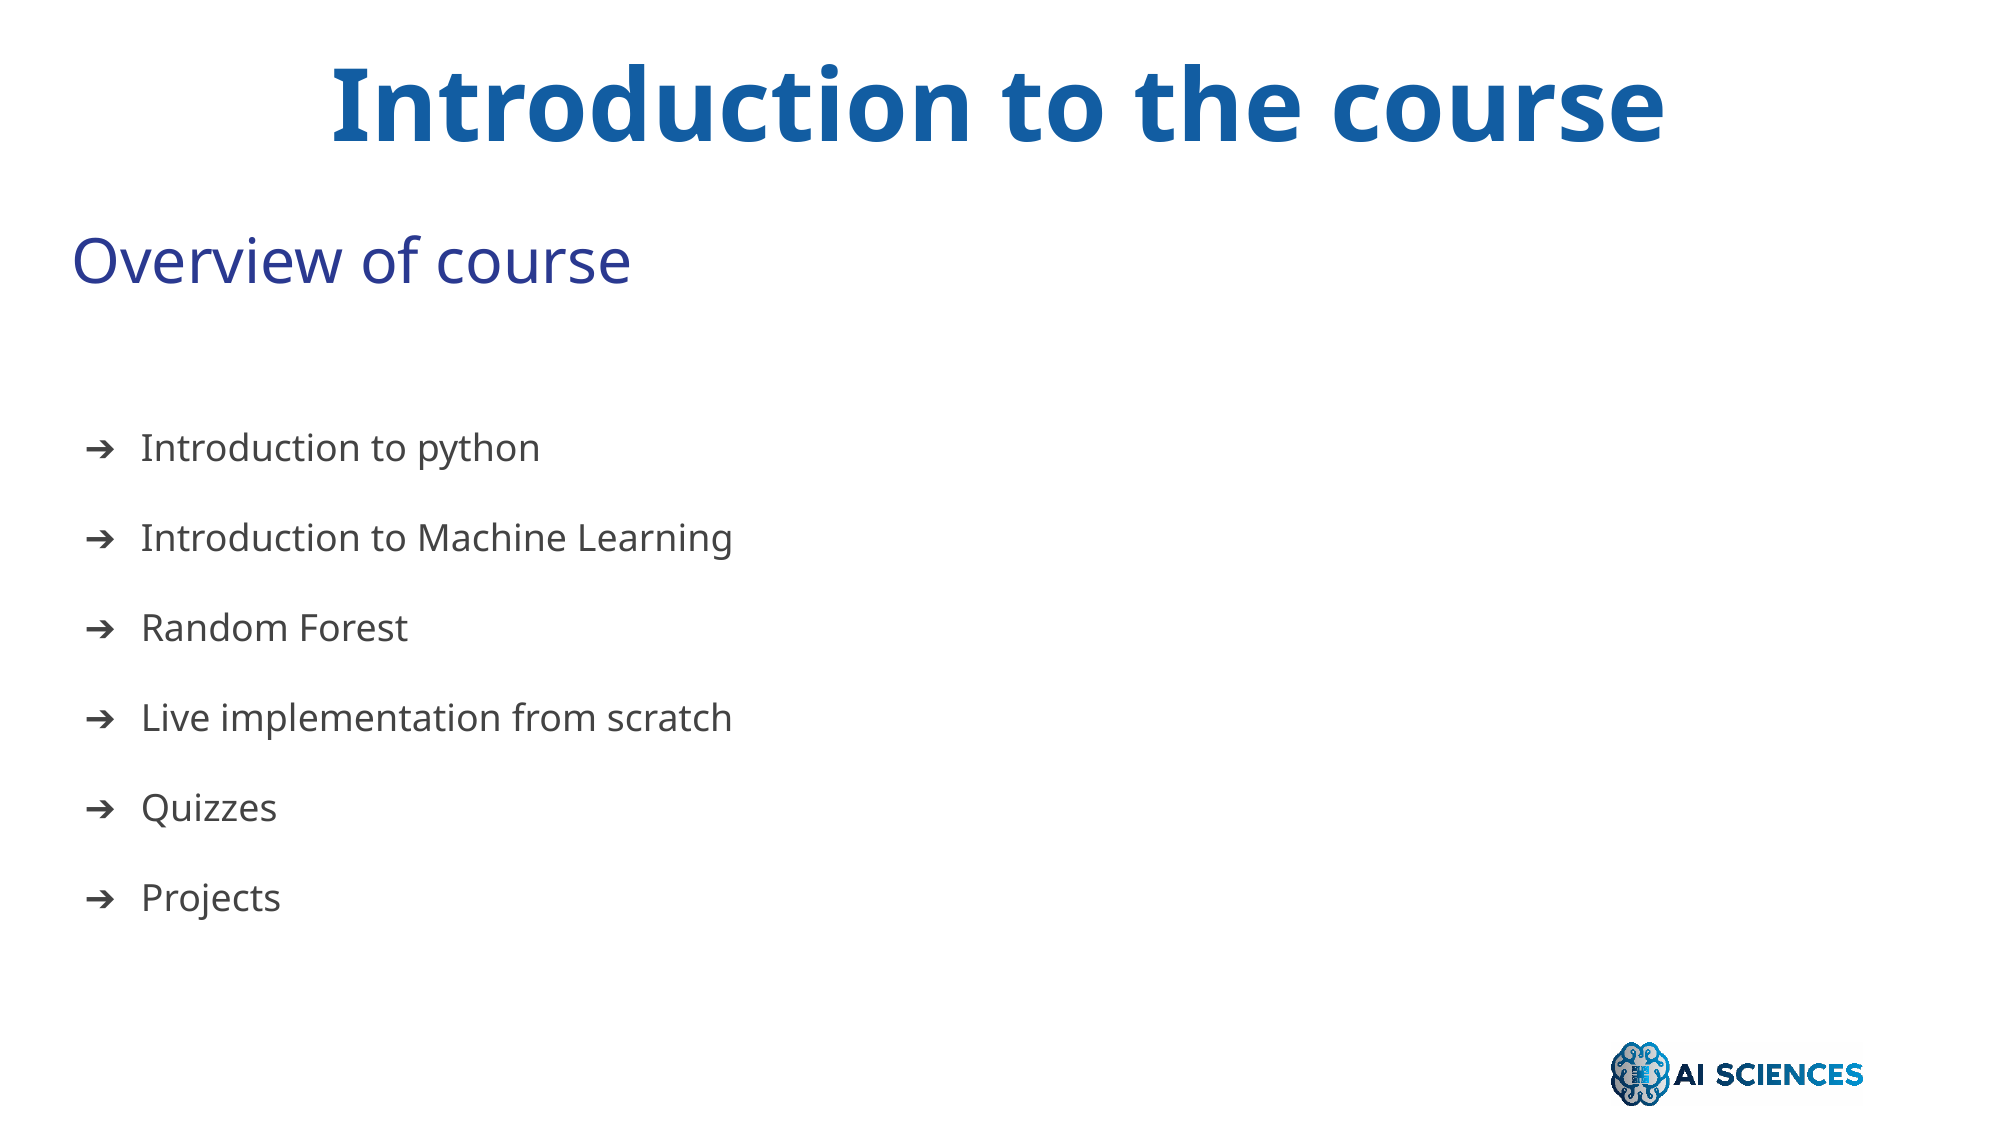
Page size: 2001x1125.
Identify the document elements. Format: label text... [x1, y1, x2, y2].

text_box Overview of course [56, 205, 1455, 306]
picture [1853, 1068, 1863, 1074]
text_box Introduction to python Introduction to Machine Learning Random Forest Live implementation from scratch Quizzes Projects [51, 364, 1449, 912]
picture [1659, 1080, 1665, 1091]
picture [1611, 1042, 1863, 1106]
text_box Introduction to the course [137, 0, 1863, 218]
picture [1644, 1047, 1656, 1058]
